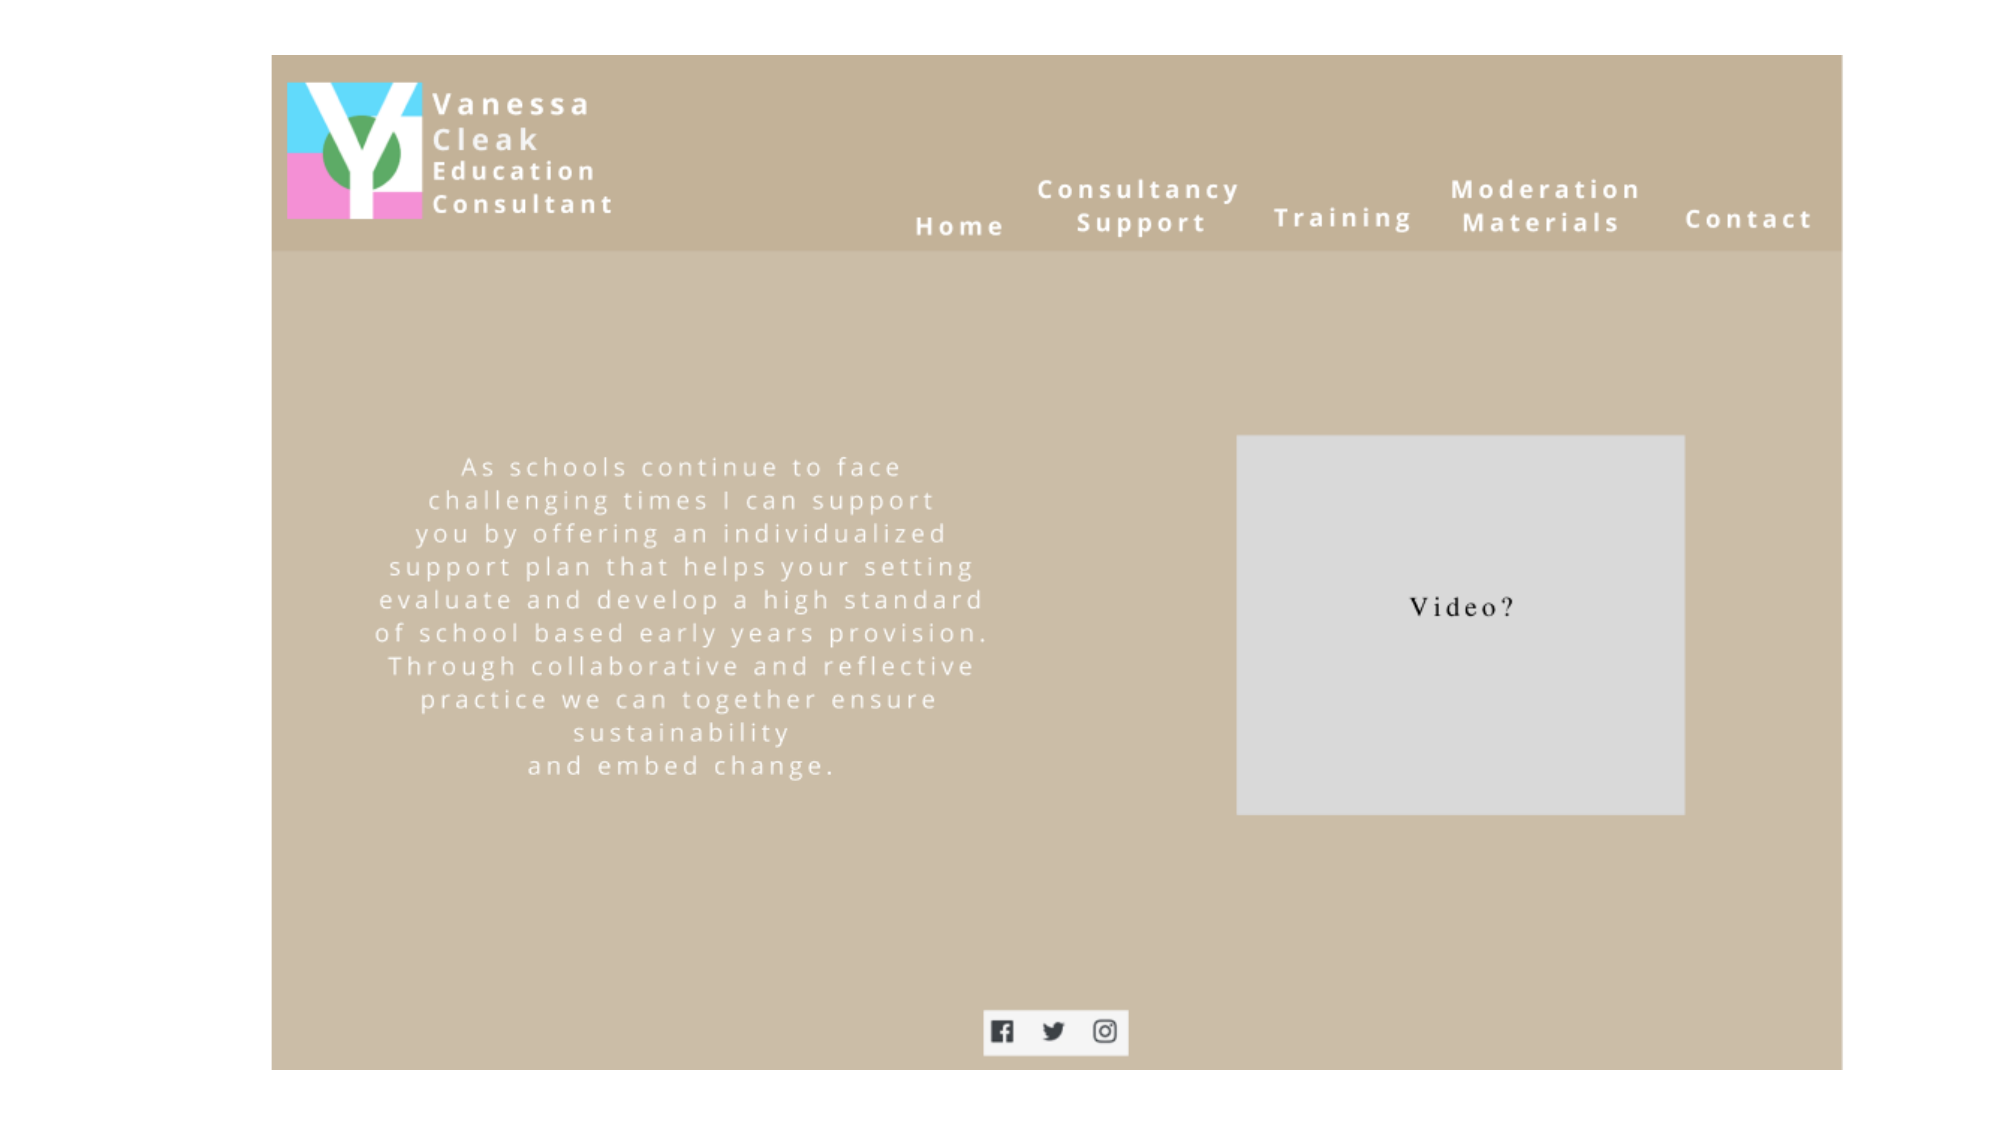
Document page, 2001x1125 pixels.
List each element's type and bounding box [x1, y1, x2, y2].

picture [271, 55, 1844, 1070]
